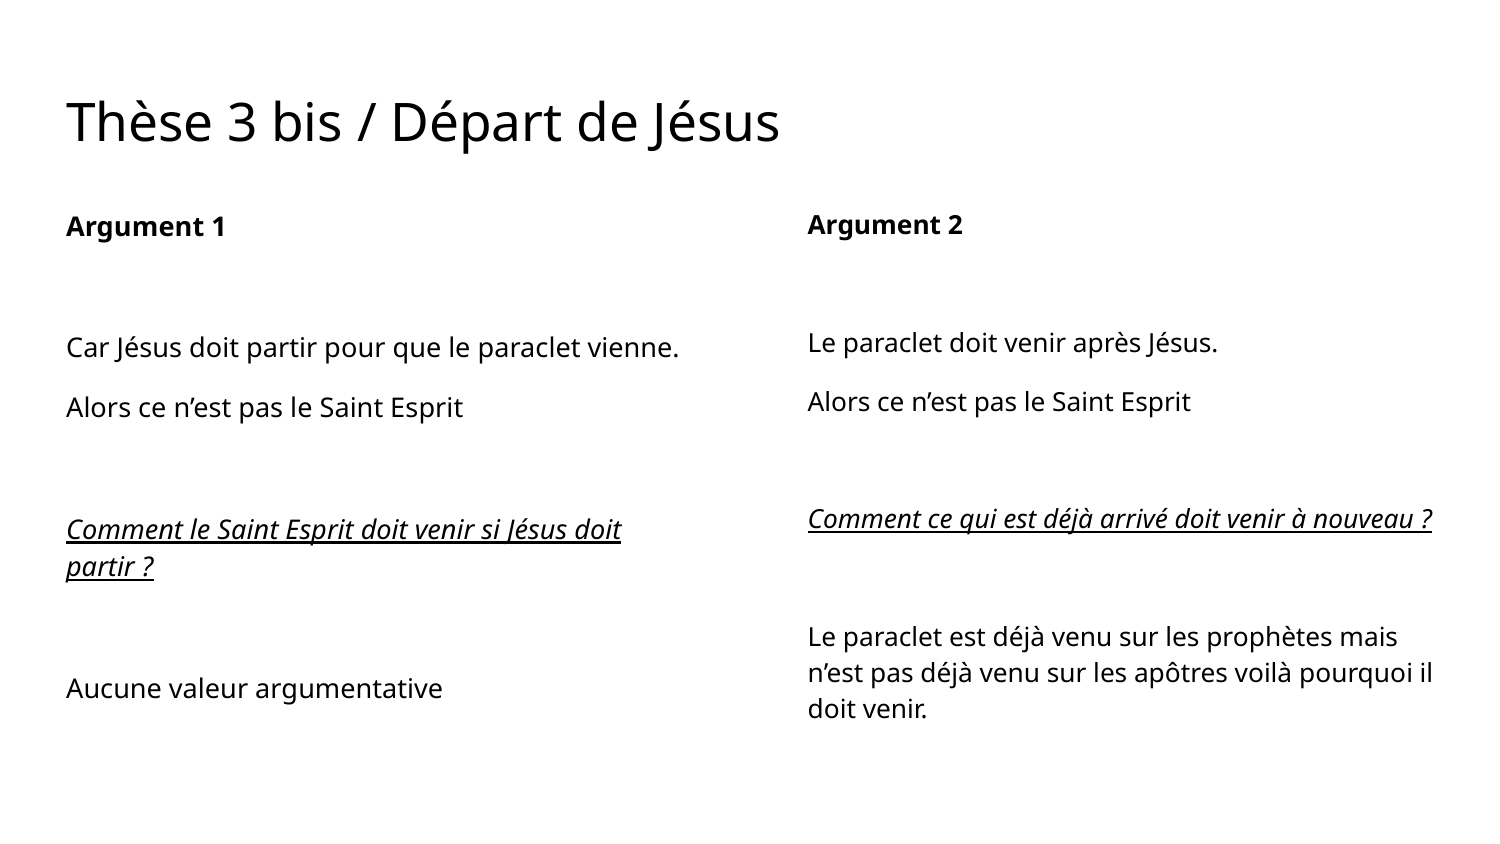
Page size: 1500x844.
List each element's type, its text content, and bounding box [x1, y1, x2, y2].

list Argument 1 Car Jésus doit partir pour que le paraclet vienne. Alors ce n’est pas le Saint Esprit Comment le Saint Esprit doit venir si Jésus doit partir ? Aucune valeur argumentative [51, 189, 708, 750]
list Argument 2 Le paraclet doit venir après Jésus. Alors ce n’est pas le Saint Esprit Comment ce qui est déjà arrivé doit venir à nouveau ? Le paraclet est déjà venu sur les prophètes mais n’est pas déjà venu sur les apôtres voilà pourquoi il doit venir. [792, 189, 1449, 750]
title Thèse 3 bis / Départ de Jésus [51, 72, 1449, 167]
